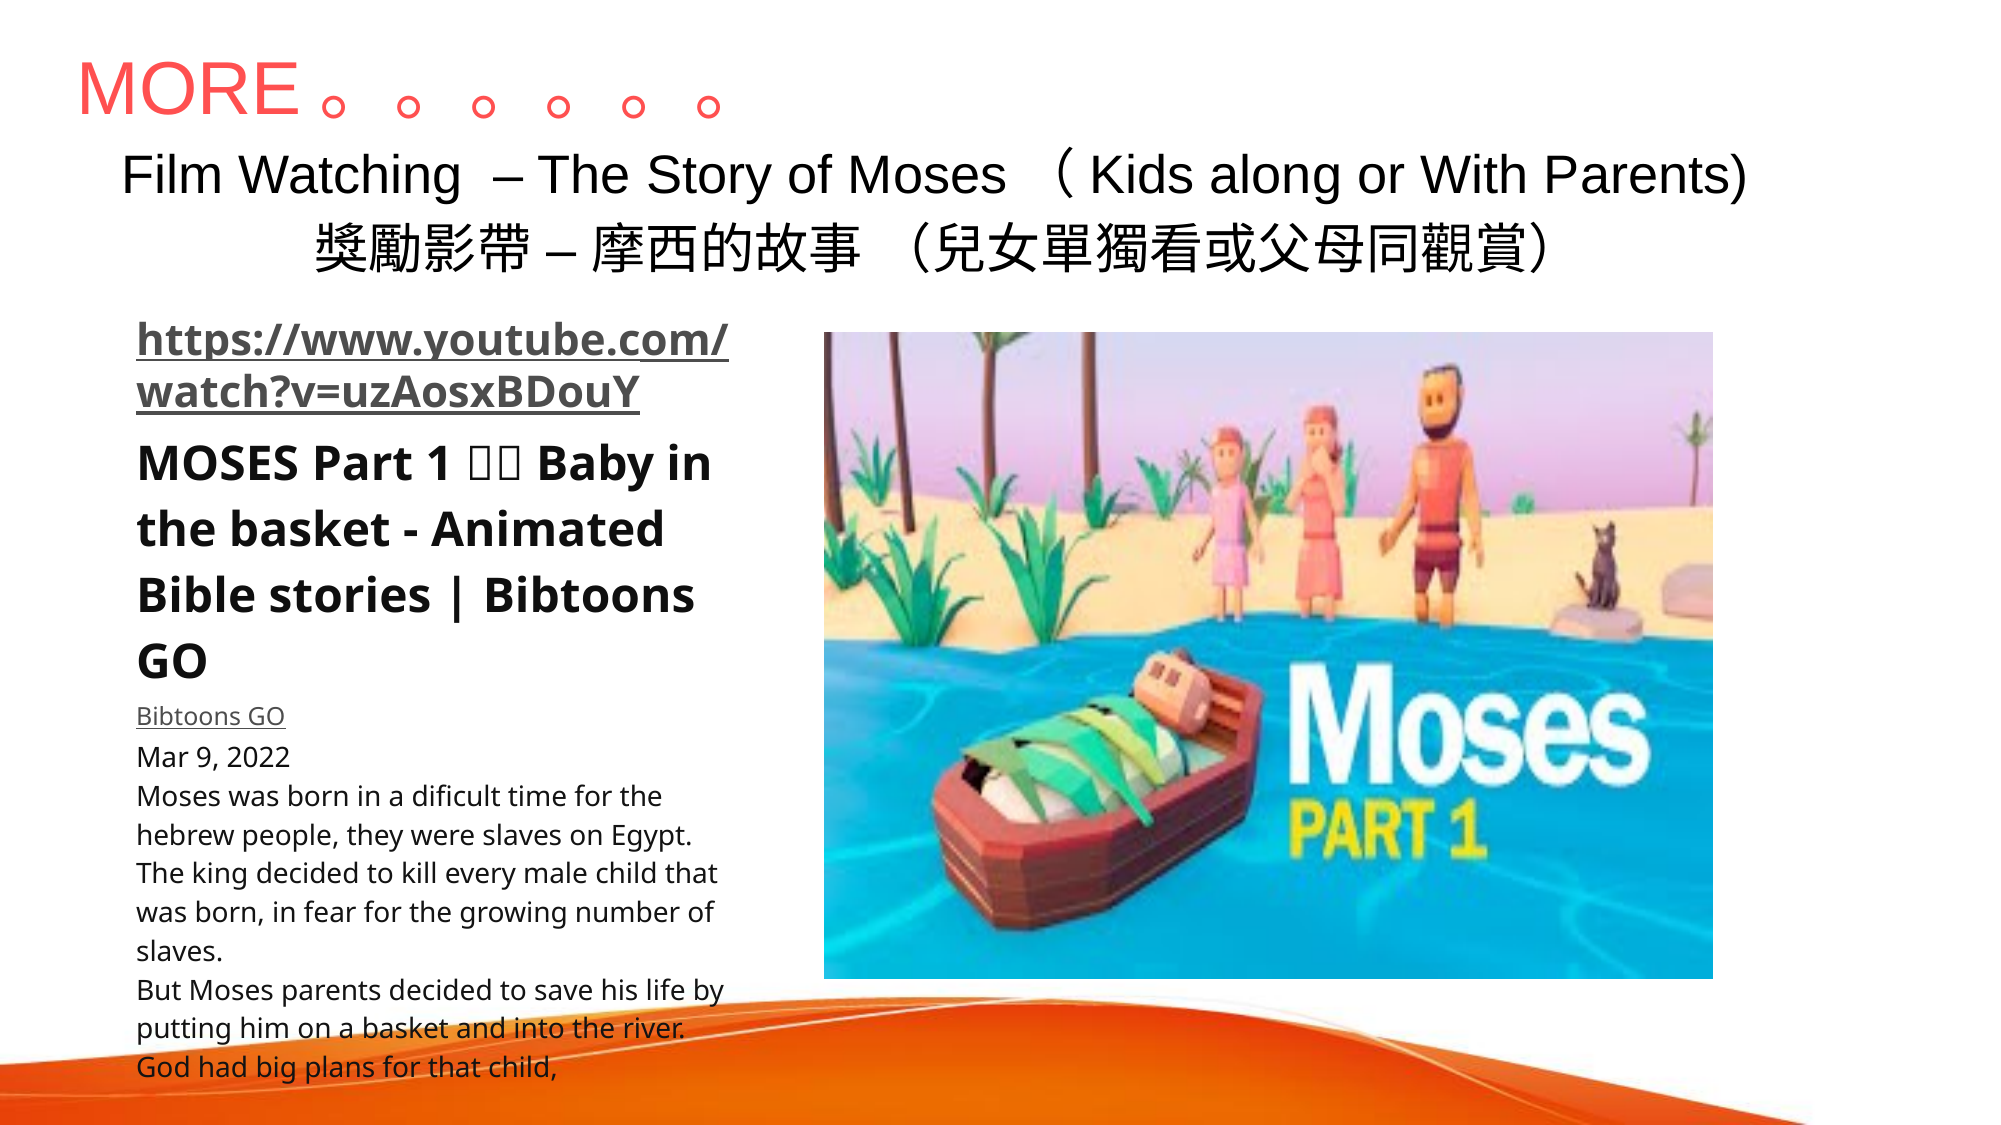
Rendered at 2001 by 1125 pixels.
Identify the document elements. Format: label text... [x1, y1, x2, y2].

text_box https://www.youtube.com/watch?v=uzAosxBDouY MOSES Part 1 👶🏽 Baby in the basket - Animated Bible stories | Bibtoons GO Bibtoons GO Mar 9, 2022 Moses was born in a dificult time for the hebrew people, they were slaves on Egypt. The king decided to kill every male child that was born, in fear for the growing number of slaves. But Moses parents decided to save his life by putting him on a basket and into the river. God had big plans for that child, [120, 295, 760, 1046]
picture [0, 0, 2000, 1125]
text_box [719, 806, 723, 869]
text_box MORE。。。。。。 Film Watching – The Story of Moses（Kids along or With Parents) 獎勵影帶 – 摩西的故事 （兒女單獨看或父母同觀賞） [61, 11, 1837, 295]
